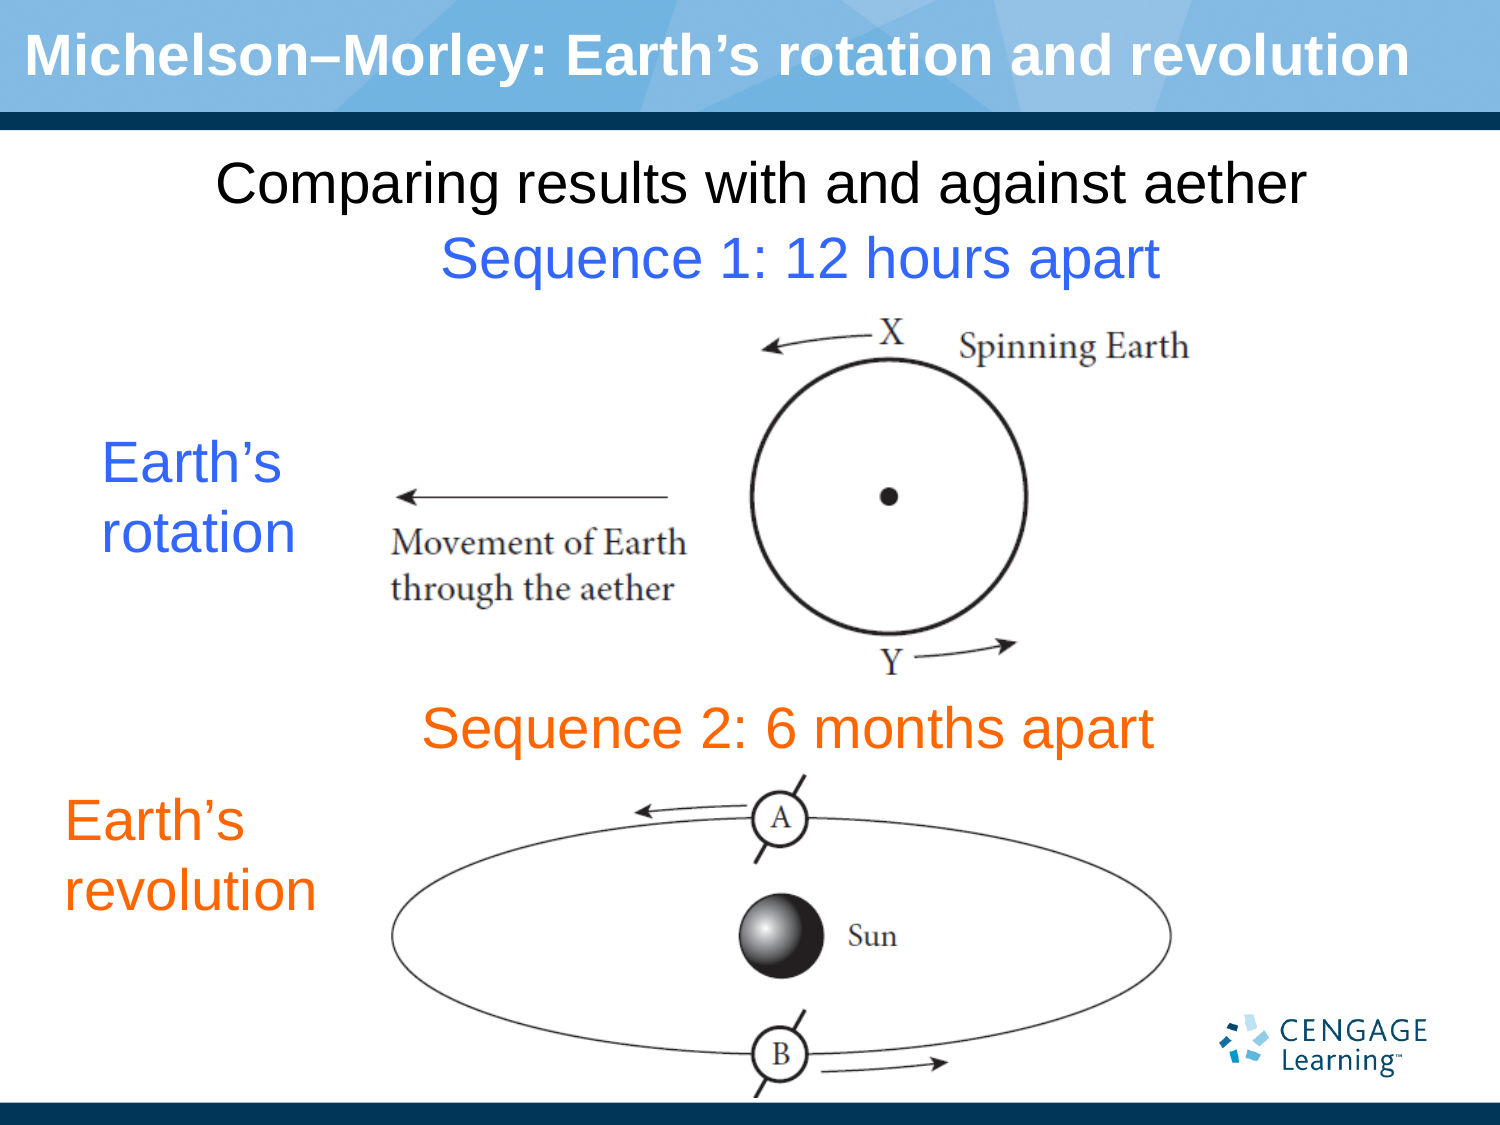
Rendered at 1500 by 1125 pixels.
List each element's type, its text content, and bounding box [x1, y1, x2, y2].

text_box Earth’s revolution [50, 774, 338, 930]
text_box Sequence 1: 12 hours apart [426, 223, 1177, 298]
text_box Earth’s rotation [87, 416, 338, 572]
picture [376, 305, 1205, 684]
picture [386, 765, 1175, 1098]
text_box Sequence 2: 6 months apart [406, 692, 1171, 763]
title Michelson–Morley: Earth’s rotation and revolution [24, 11, 1500, 112]
picture [0, 0, 1500, 112]
picture [1195, 990, 1450, 1101]
text_box Comparing results with and against aether [200, 137, 1326, 223]
